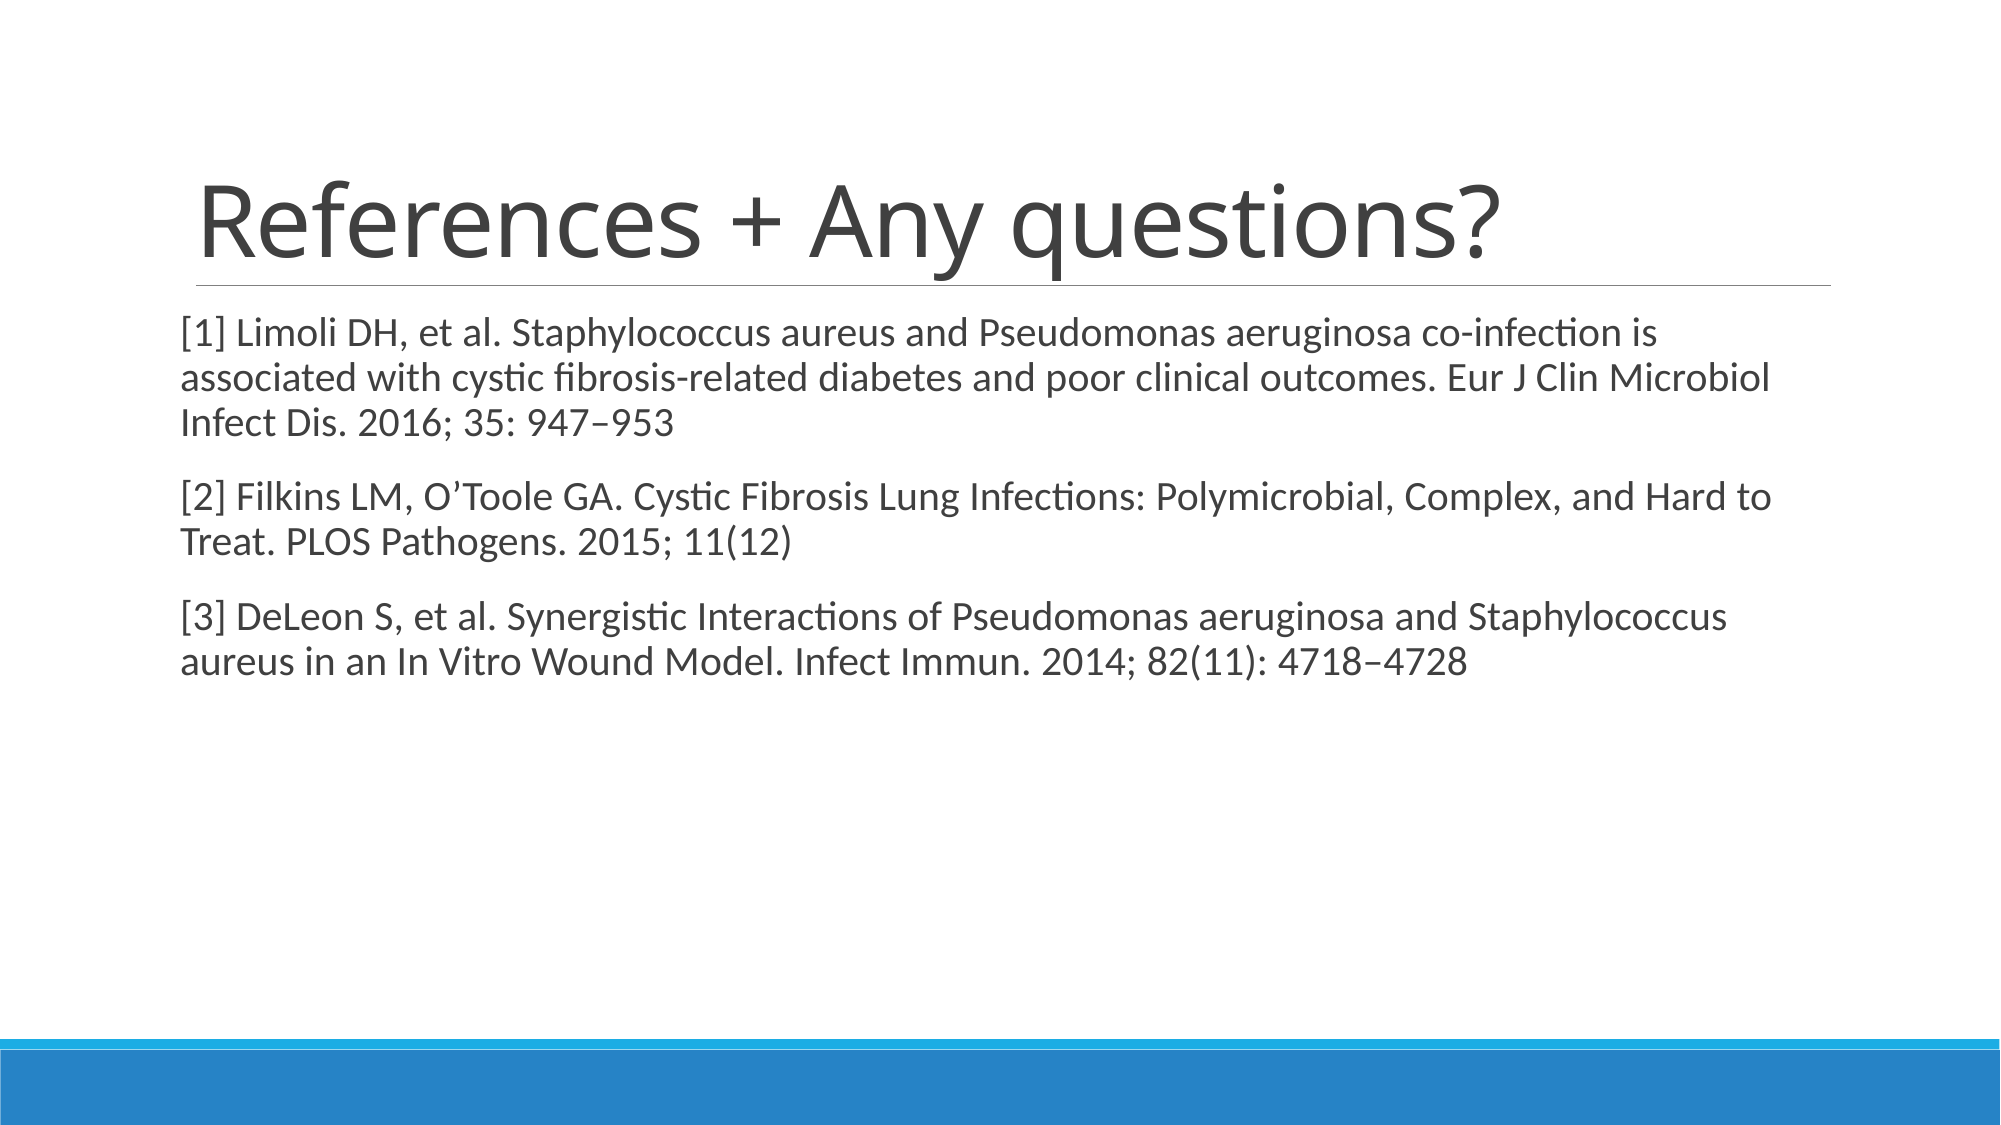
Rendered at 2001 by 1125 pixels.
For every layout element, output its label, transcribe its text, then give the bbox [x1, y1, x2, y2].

list [1] Limoli DH, et al. Staphylococcus aureus and Pseudomonas aeruginosa co-infection is associated with cystic fibrosis-related diabetes and poor clinical outcomes. Eur J Clin Microbiol Infect Dis. 2016; 35: 947–953 [2] Filkins LM, O’Toole GA. Cystic Fibrosis Lung Infections: Polymicrobial, Complex, and Hard to Treat. PLOS Pathogens. 2015; 11(12) [3] DeLeon S, et al. Synergistic Interactions of Pseudomonas aeruginosa and Staphylococcus aureus in an In Vitro Wound Model. Infect Immun. 2014; 82(11): 4718–4728 [180, 302, 1830, 963]
title References + Any questions? [180, 47, 1830, 285]
